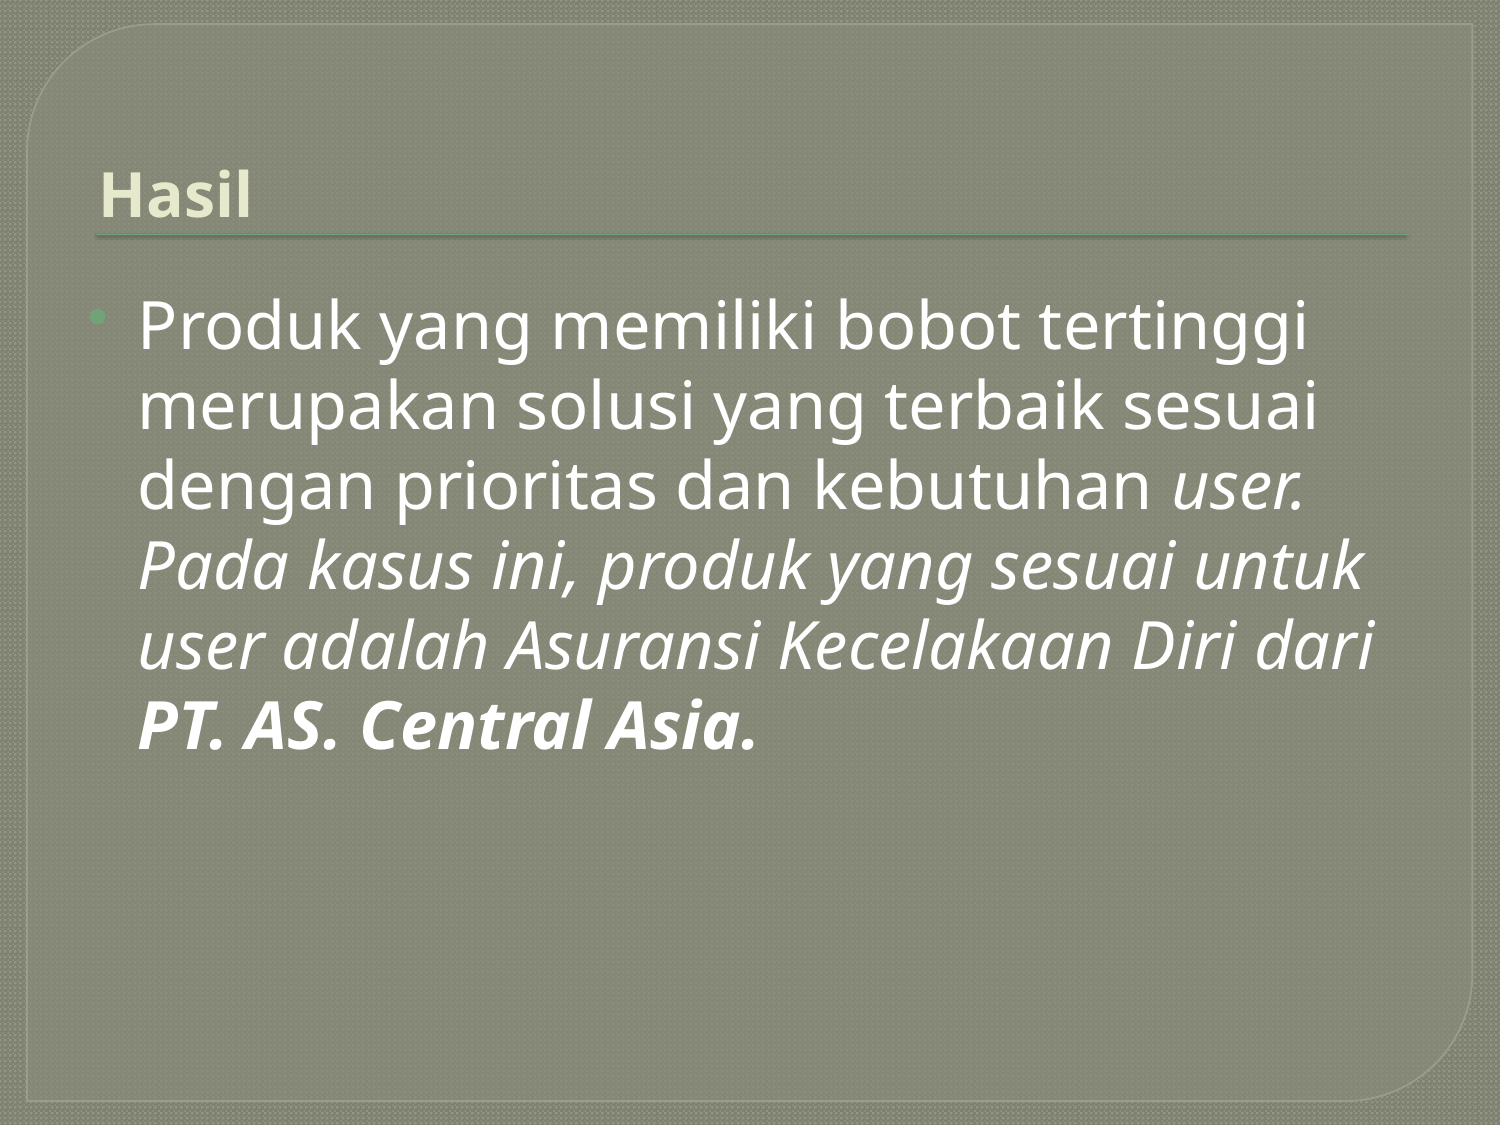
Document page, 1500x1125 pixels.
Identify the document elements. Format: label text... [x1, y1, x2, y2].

title Hasil [75, 41, 1425, 238]
list Produk yang memiliki bobot tertinggi merupakan solusi yang terbaik sesuai dengan prioritas dan kebutuhan user. Pada kasus ini, produk yang sesuai untuk user adalah Asuransi Kecelakaan Diri dari PT. AS. Central Asia. [75, 275, 1425, 1013]
